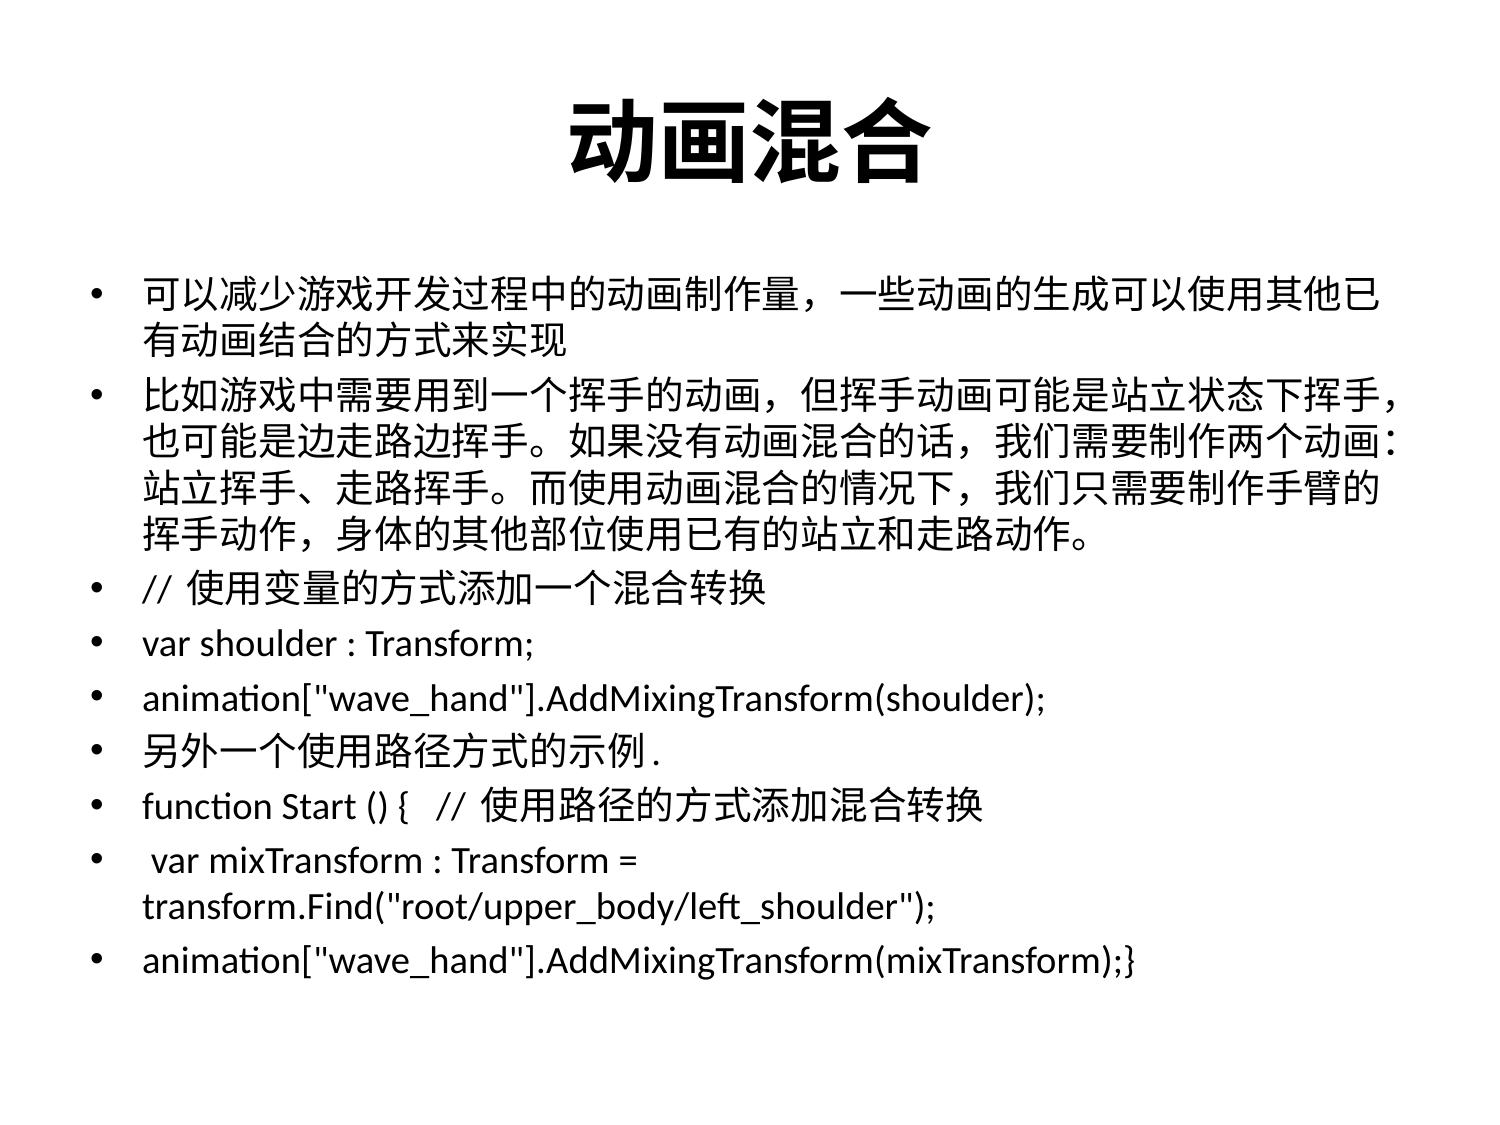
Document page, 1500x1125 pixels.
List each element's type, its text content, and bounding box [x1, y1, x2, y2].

list 可以减少游戏开发过程中的动画制作量，一些动画的生成可以使用其他已有动画结合的方式来实现 比如游戏中需要用到一个挥手的动画，但挥手动画可能是站立状态下挥手，也可能是边走路边挥手。如果没有动画混合的话，我们需要制作两个动画：站立挥手、走路挥手。而使用动画混合的情况下，我们只需要制作手臂的挥手动作，身体的其他部位使用已有的站立和走路动作。 // 使用变量的方式添加一个混合转换 var shoulder : Transform; animation["wave_hand"].AddMixingTransform(shoulder); 另外一个使用路径方式的示例. function Start () { // 使用路径的方式添加混合转换 var mixTransform : Transform = transform.Find("root/upper_body/left_shoulder"); animation["wave_hand"].AddMixingTransform(mixTransform);} [75, 262, 1425, 1005]
title 动画混合 [75, 45, 1425, 233]
